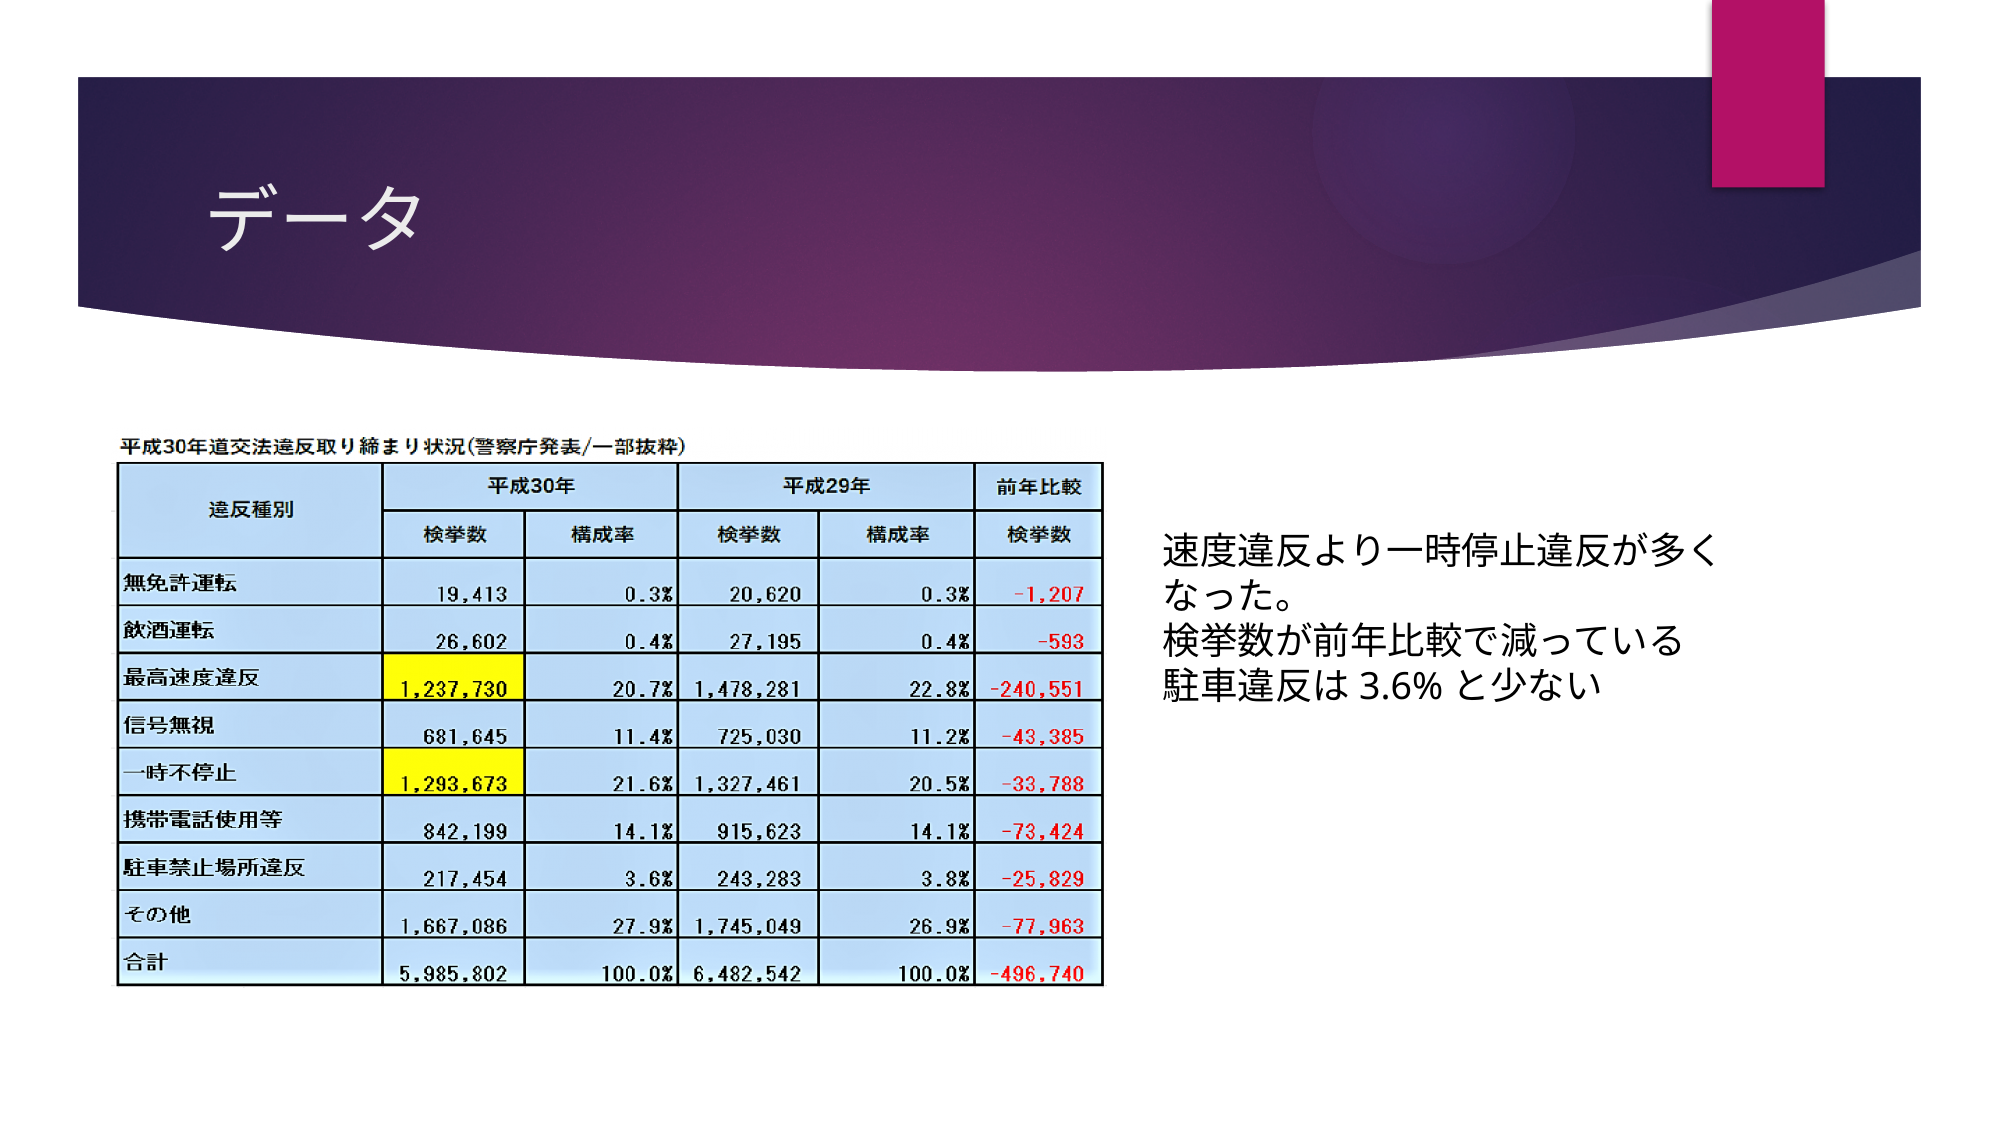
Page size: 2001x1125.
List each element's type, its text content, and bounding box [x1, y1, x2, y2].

text_box 速度違反より一時停止違反が多くなった。 検挙数が前年比較で減っている 駐車違反は3.6%と少ない [1147, 519, 1774, 715]
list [111, 426, 1107, 988]
title データ [189, 159, 1627, 276]
